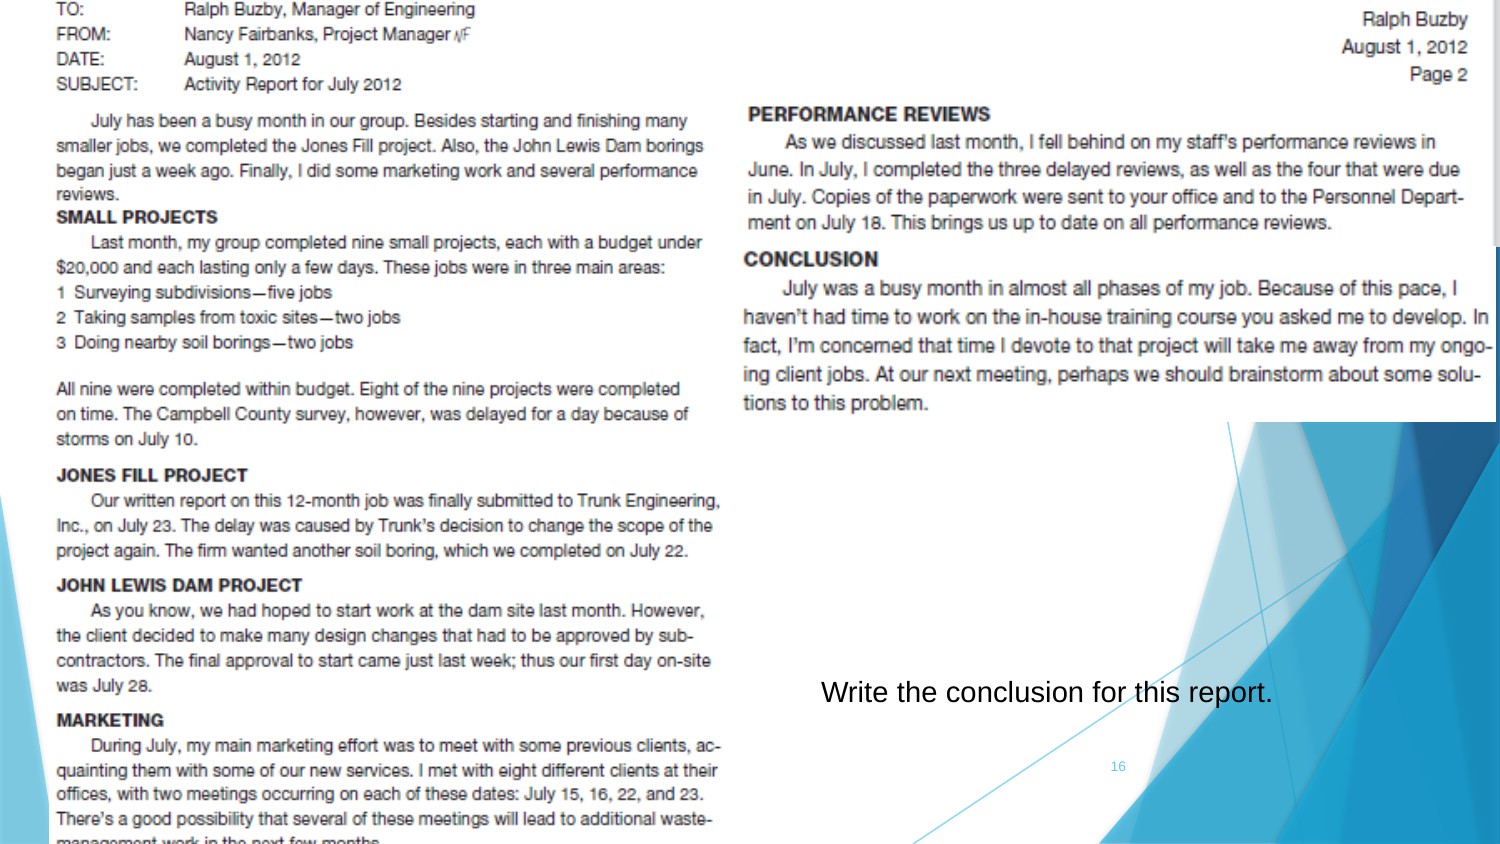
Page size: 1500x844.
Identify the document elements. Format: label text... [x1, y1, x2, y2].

picture [48, 0, 1500, 844]
slide_number 16 [1056, 743, 1141, 789]
text_box Write the conclusion for this report. [806, 665, 1347, 716]
